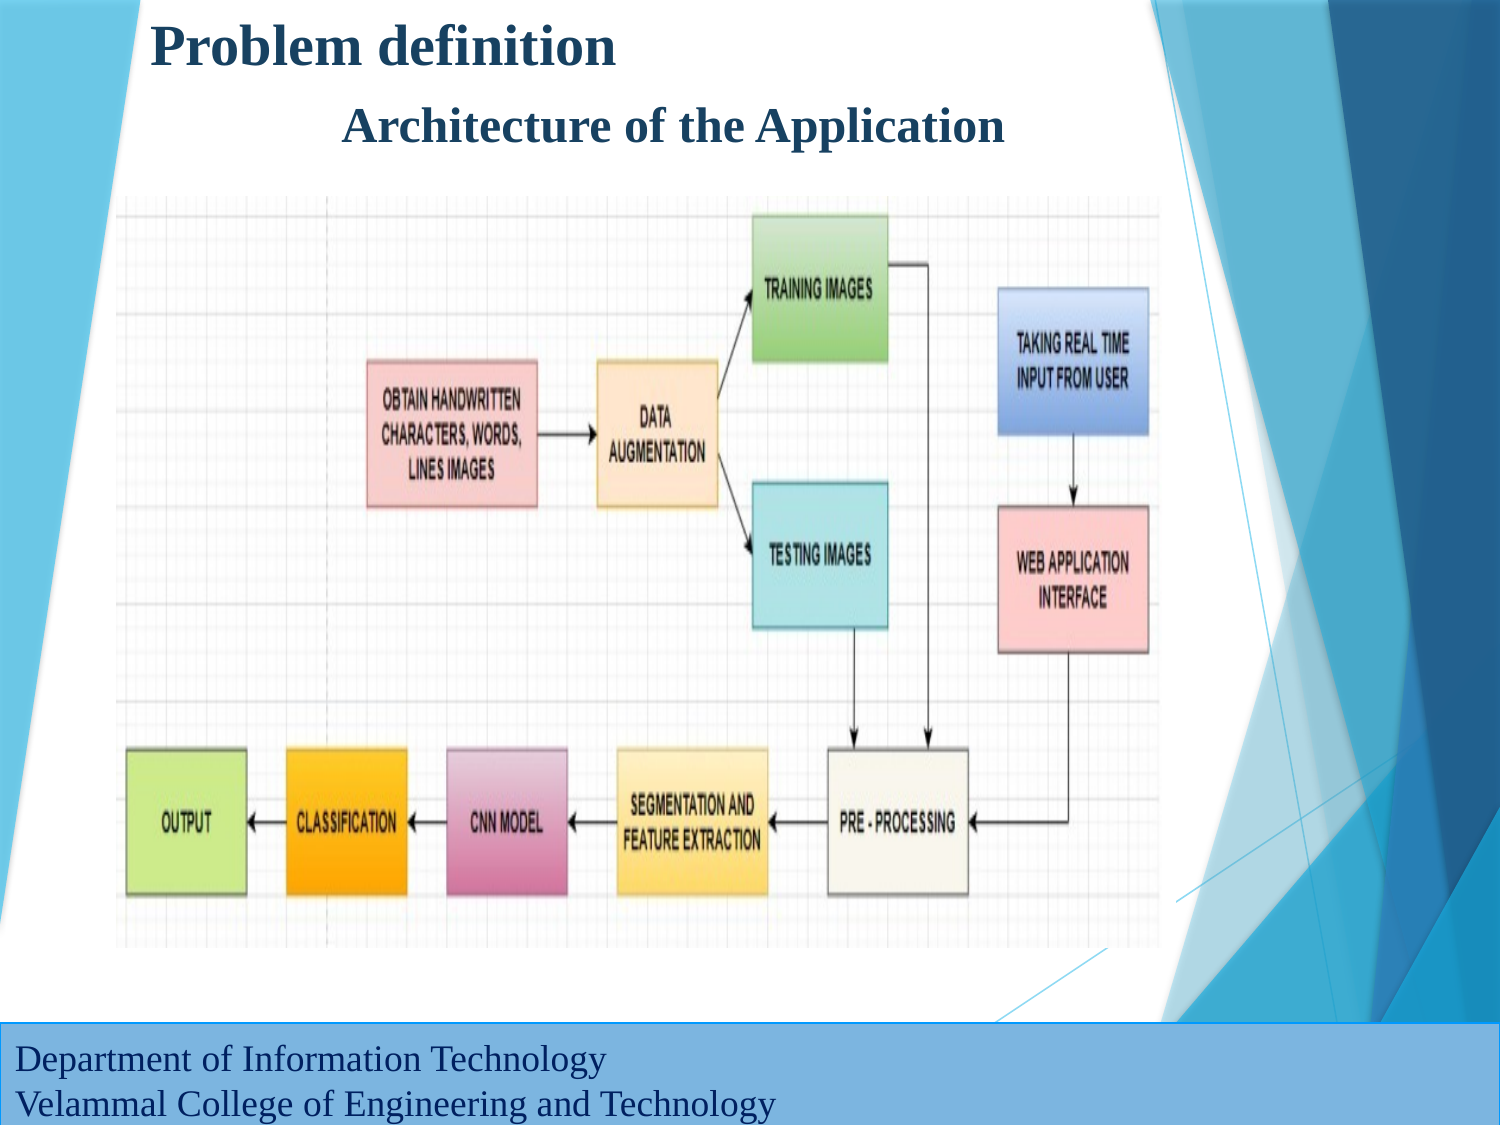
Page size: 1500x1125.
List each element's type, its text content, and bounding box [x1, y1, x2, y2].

text_box Department of Information Technology Velammal College of Engineering and Technology [0, 1023, 1500, 1125]
text_box Problem definition [135, 0, 889, 85]
picture [116, 195, 1176, 949]
text_box Architecture of the Application [100, 85, 1247, 965]
